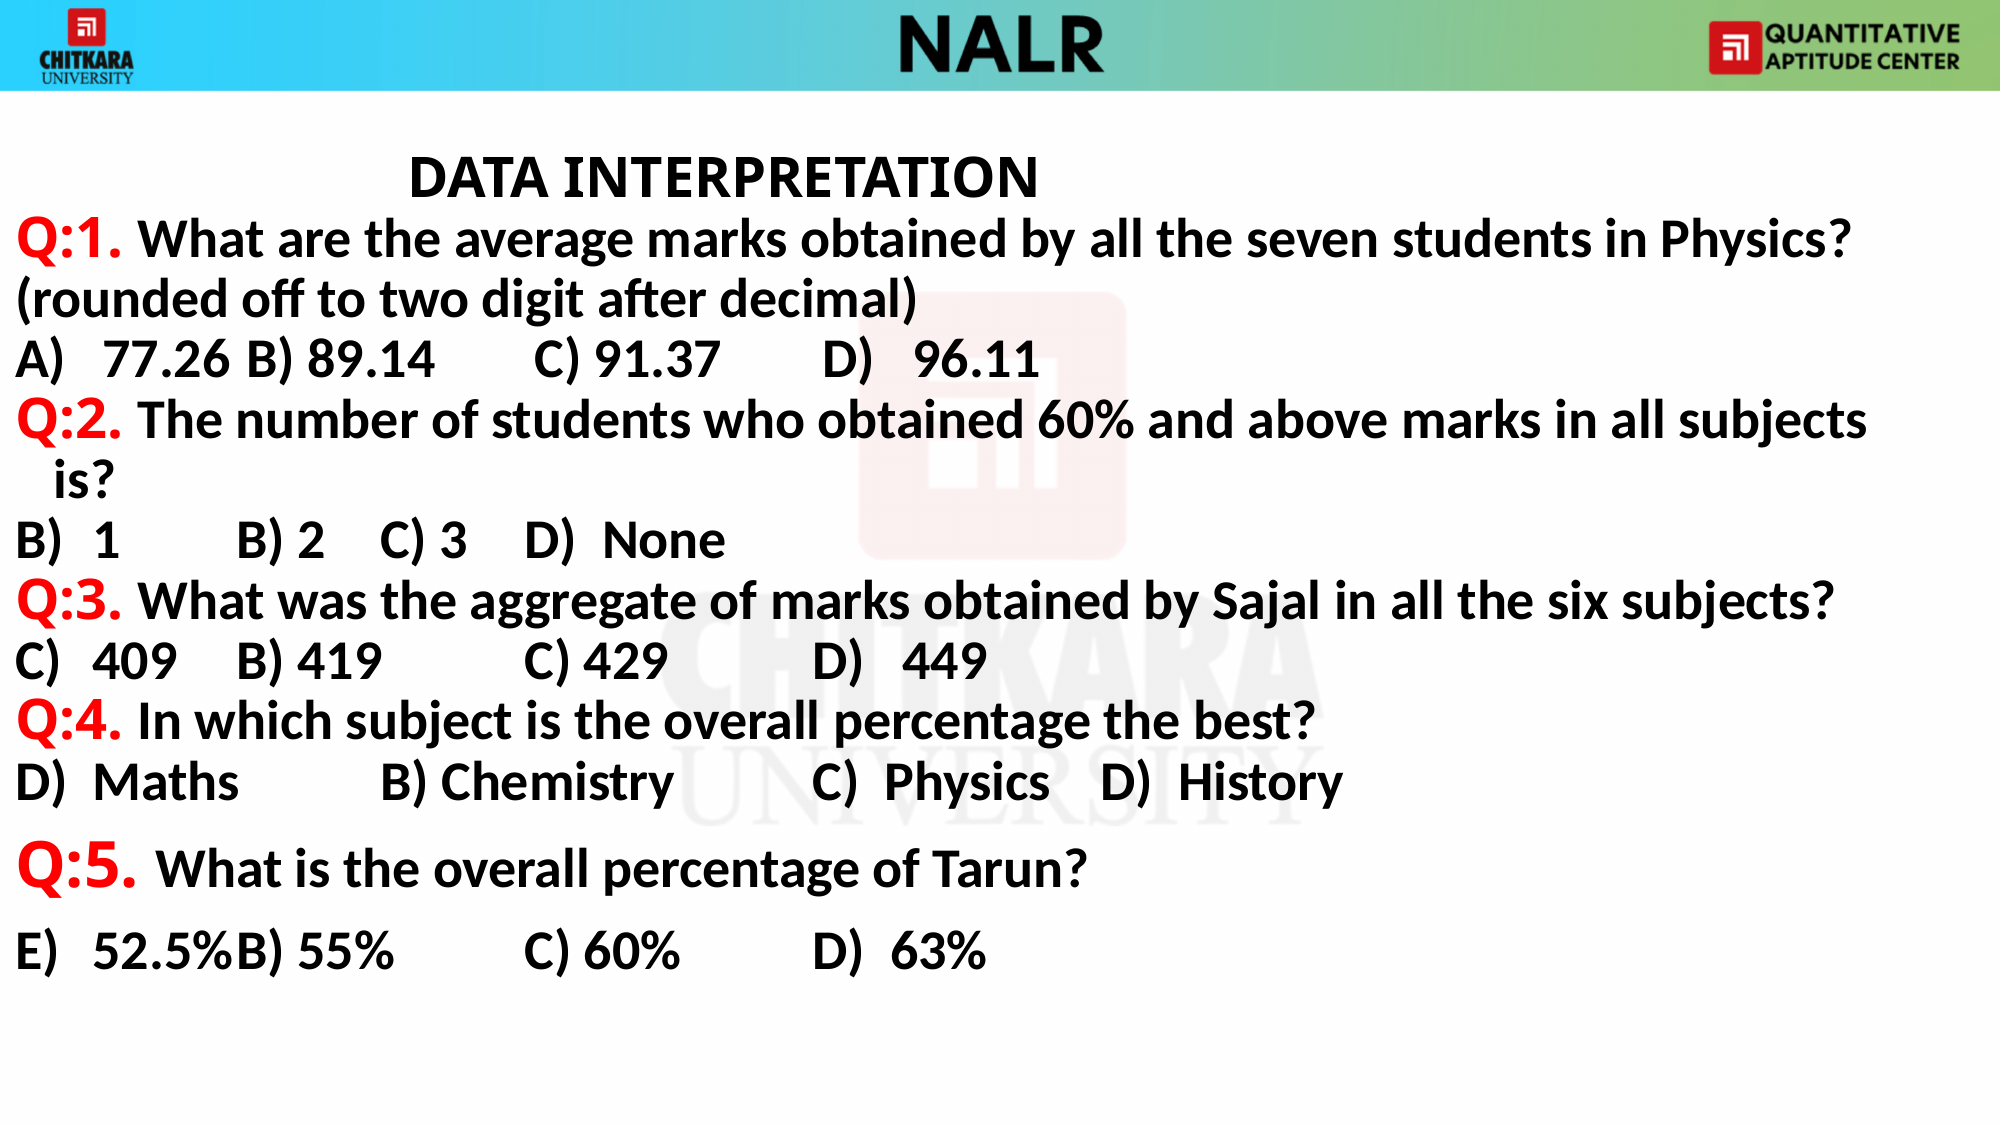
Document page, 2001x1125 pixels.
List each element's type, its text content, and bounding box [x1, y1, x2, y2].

title [41, 31, 1959, 142]
picture [0, 0, 2000, 1125]
list DATA INTERPRETATION Q:1. What are the average marks obtained by all the seven students in Physics? (rounded off to two digit after decimal) 77.26 B) 89.14 C) 91.37 D) 96.11 Q:2. The number of students who obtained 60% and above marks in all subjects is? 1 B) 2 C) 3 D) None Q:3. What was the aggregate of marks obtained by Sajal in all the six subjects? 409 B) 419 C) 429 D) 449 Q:4. In which subject is the overall percentage the best? Maths B) Chemistry C) Physics D) History Q:5. What is the overall percentage of Tarun? 52.5% B) 55% C) 60% D) 63% [0, 141, 1950, 993]
